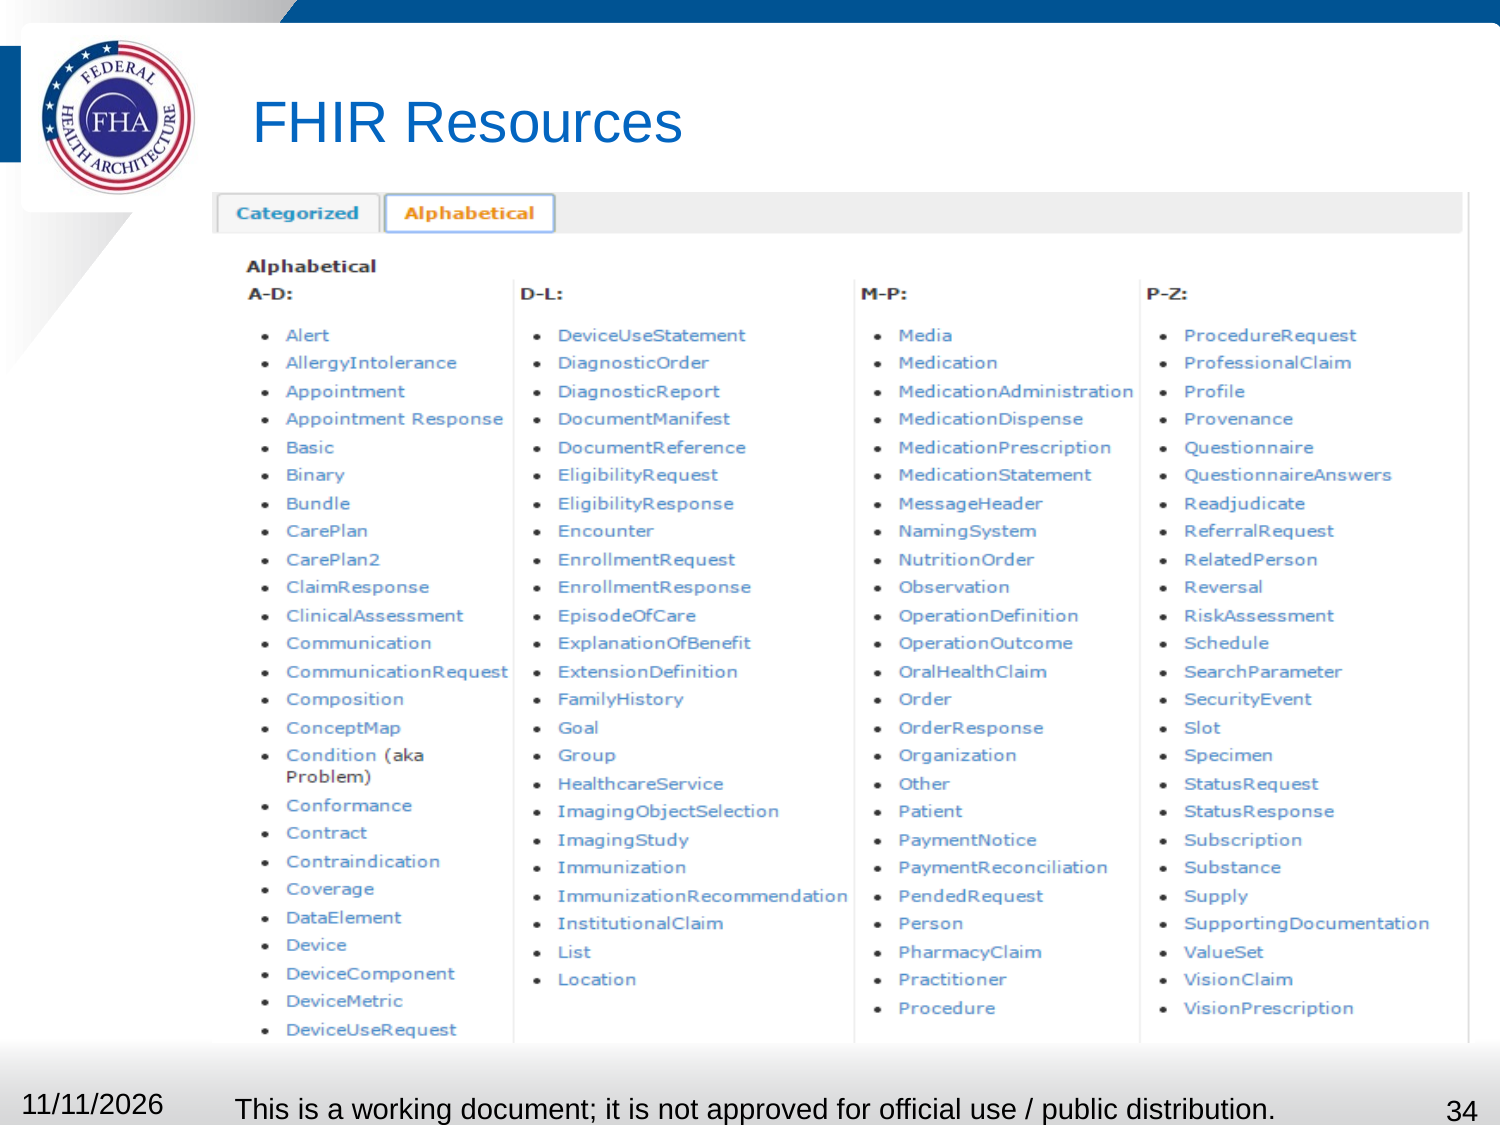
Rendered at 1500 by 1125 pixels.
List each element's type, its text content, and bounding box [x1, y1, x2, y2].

picture [38, 35, 200, 202]
picture [212, 192, 1476, 1043]
text_box This is a working document; it is not approved for official use / public distribution. [350, 1082, 1463, 1125]
title FHIR Resources [236, 0, 1500, 238]
text_box 34 [1409, 1085, 1500, 1125]
text_box 10/29/2015 [0, 1077, 350, 1125]
